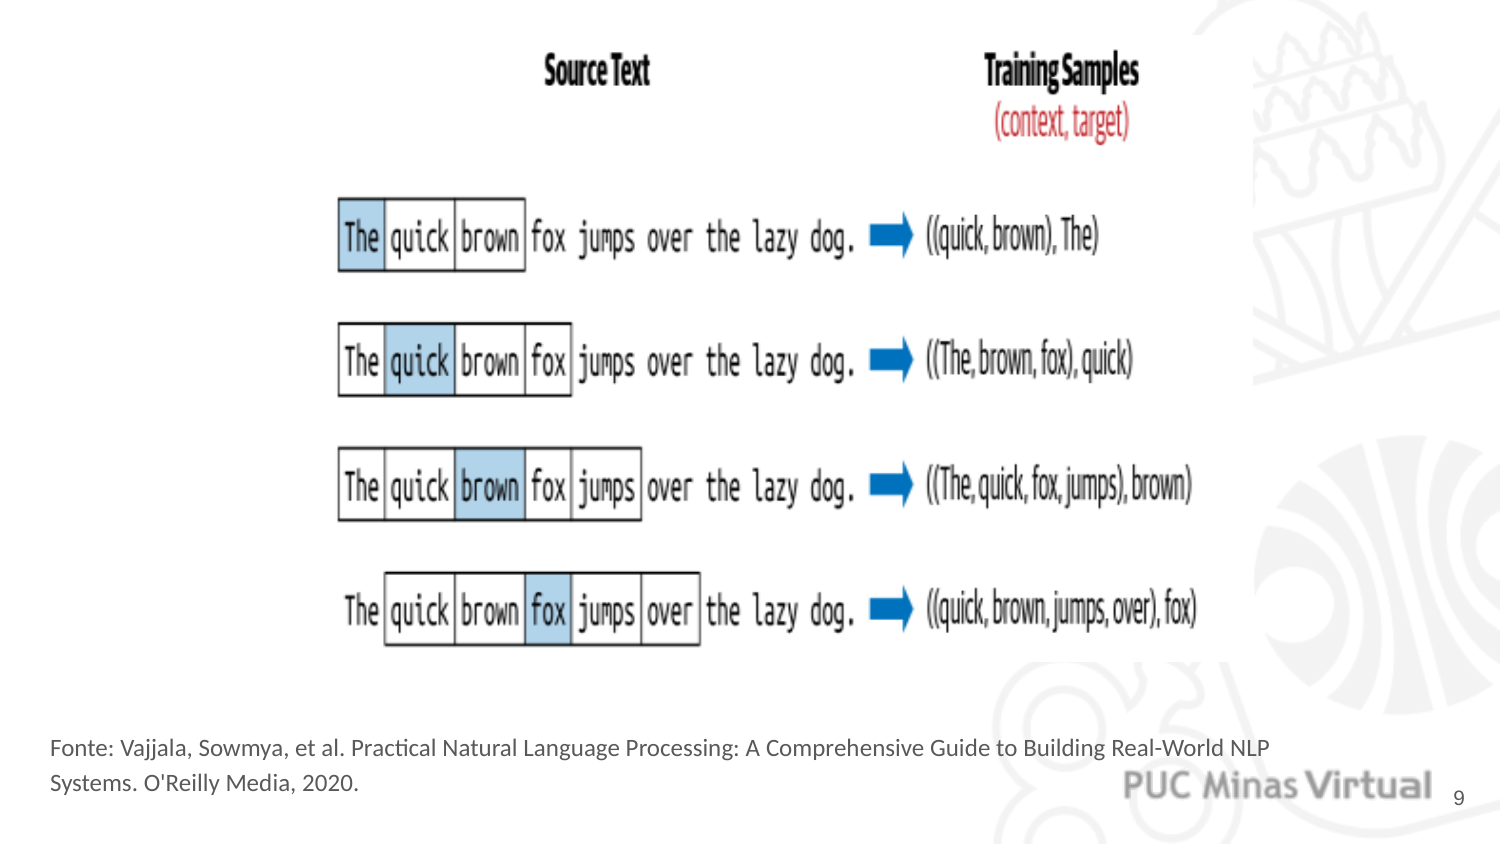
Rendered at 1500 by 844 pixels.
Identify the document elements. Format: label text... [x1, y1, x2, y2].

slide_number ‹#› [1389, 764, 1480, 830]
picture [0, 0, 1500, 844]
text_box Fonte: Vajjala, Sowmya, et al. Practical Natural Language Processing: A Comprehensive Guide to Building Real-World NLP Systems. O'Reilly Media, 2020. [35, 712, 1327, 811]
